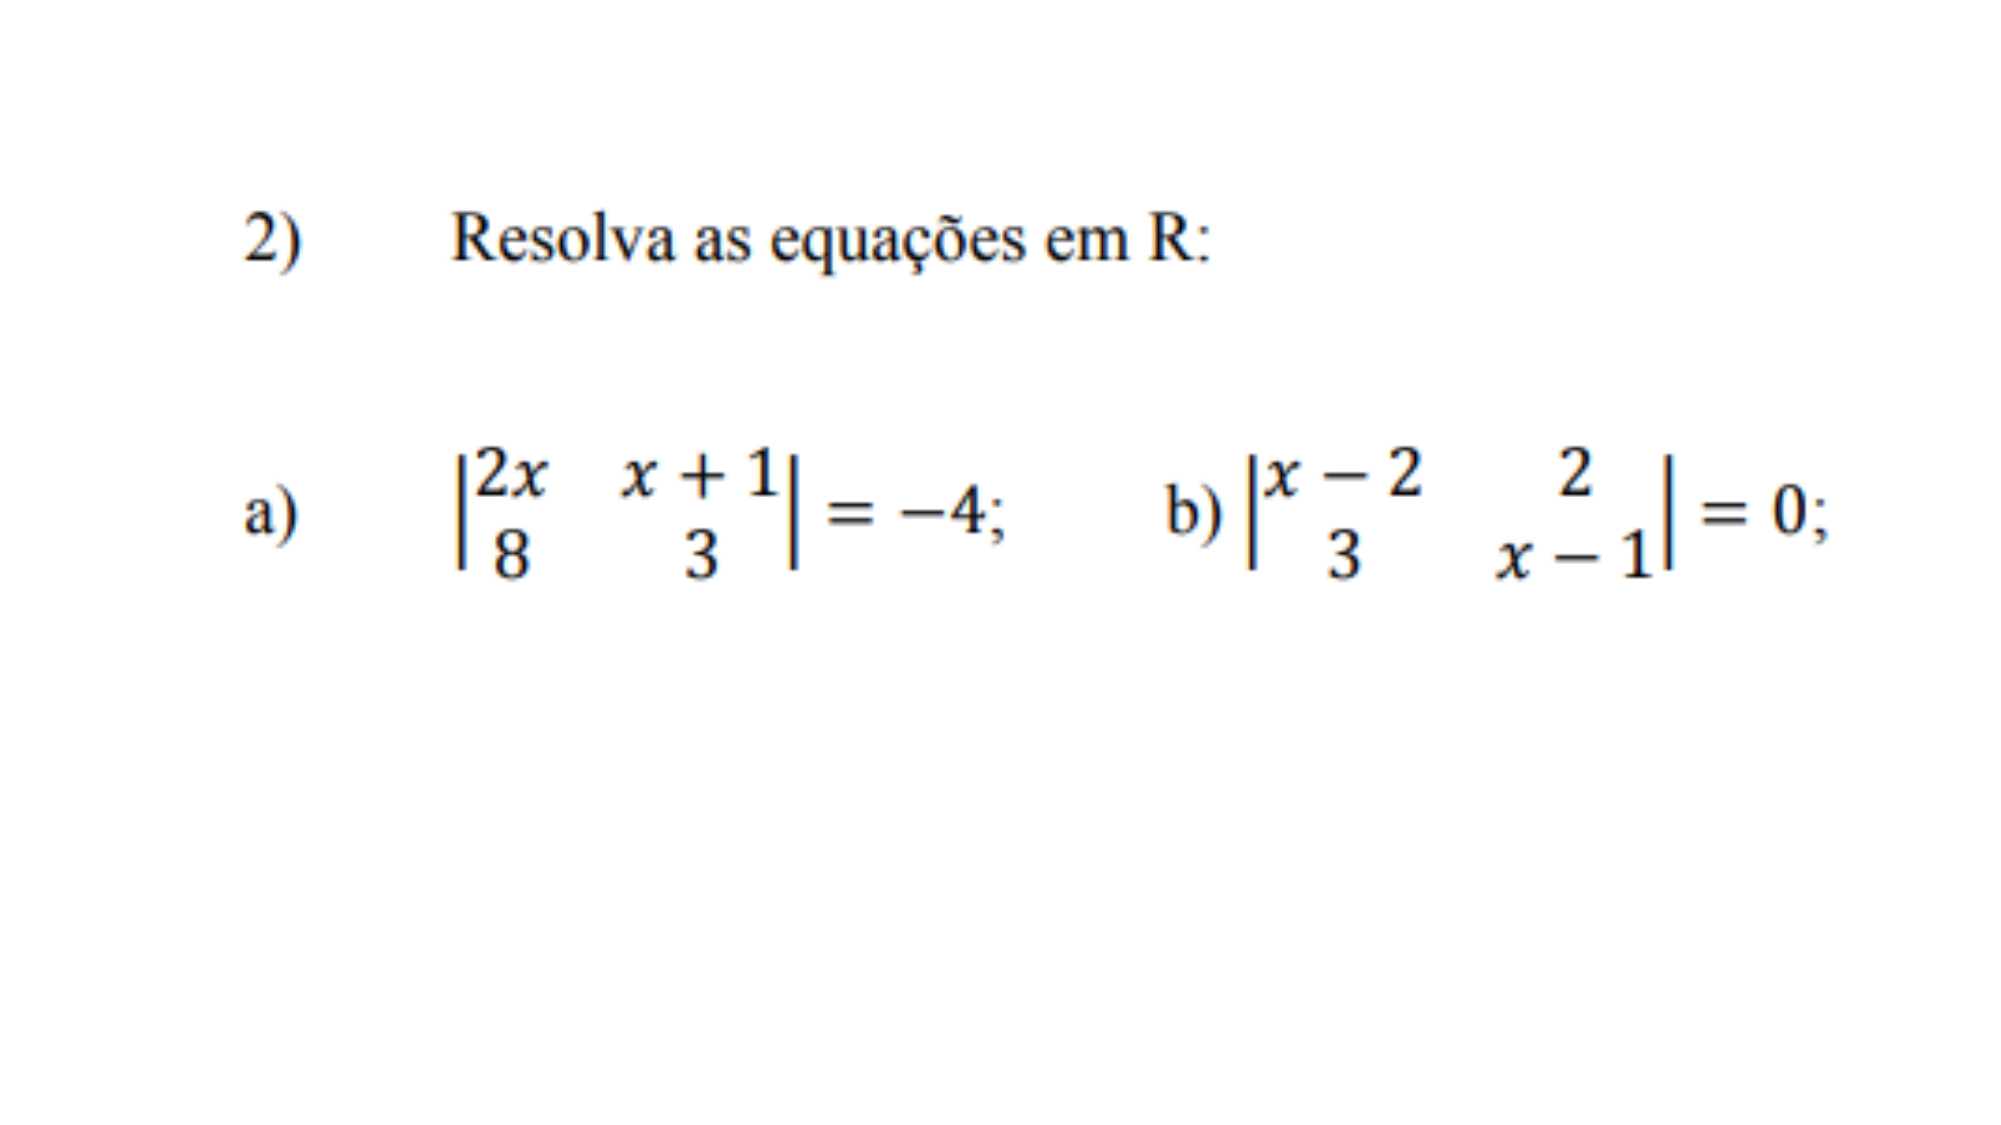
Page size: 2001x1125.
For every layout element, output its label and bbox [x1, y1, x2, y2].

picture [162, 157, 1870, 636]
